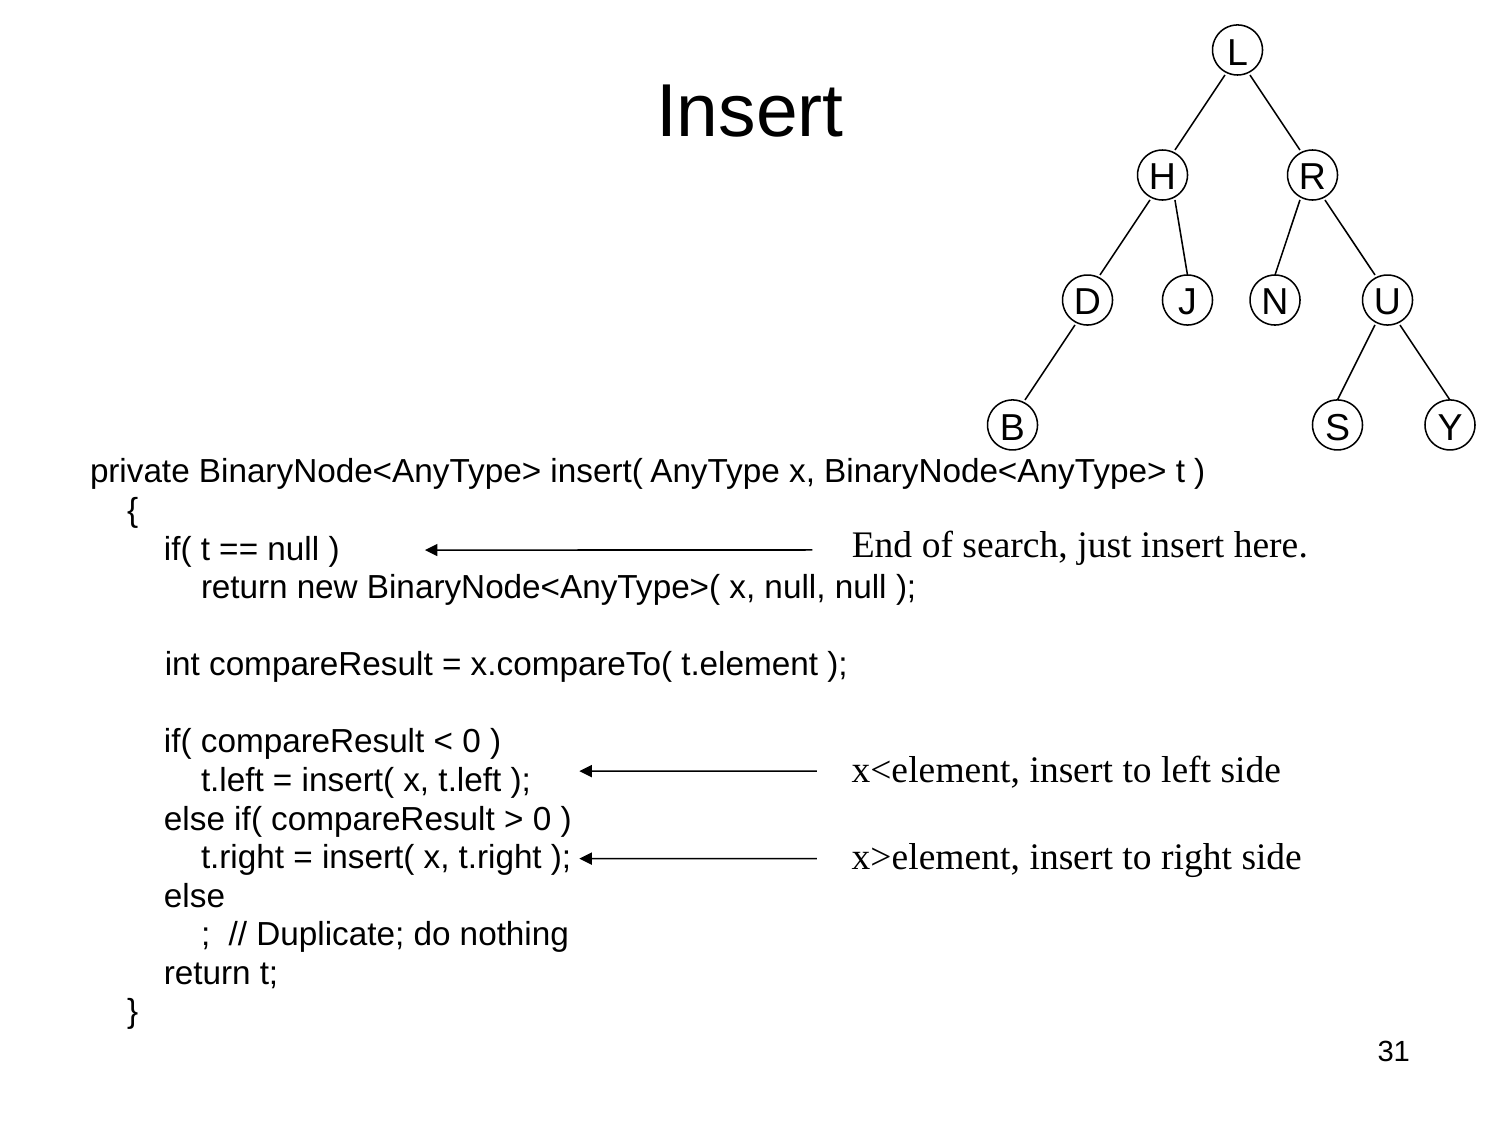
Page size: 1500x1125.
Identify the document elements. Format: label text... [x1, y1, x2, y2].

list private BinaryNode<AnyType> insert( AnyType x, BinaryNode<AnyType> t ) { if( t == null ) return new BinaryNode<AnyType>( x, null, null ); int compareResult = x.compareTo( t.element ); if( compareResult < 0 ) t.left = insert( x, t.left ); else if( compareResult > 0 ) t.right = insert( x, t.right ); else ; // Duplicate; do nothing return t; } [75, 450, 1425, 1088]
text_box [579, 764, 817, 778]
text_box [424, 543, 813, 557]
text_box [579, 852, 817, 865]
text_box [987, 24, 1476, 451]
text_box x>element, insert to right side [836, 824, 1318, 885]
slide_number 31 [1074, 1024, 1426, 1103]
text_box End of search, just insert here. [837, 512, 1324, 573]
title Insert [112, 37, 982, 175]
text_box x<element, insert to left side [836, 737, 1297, 798]
